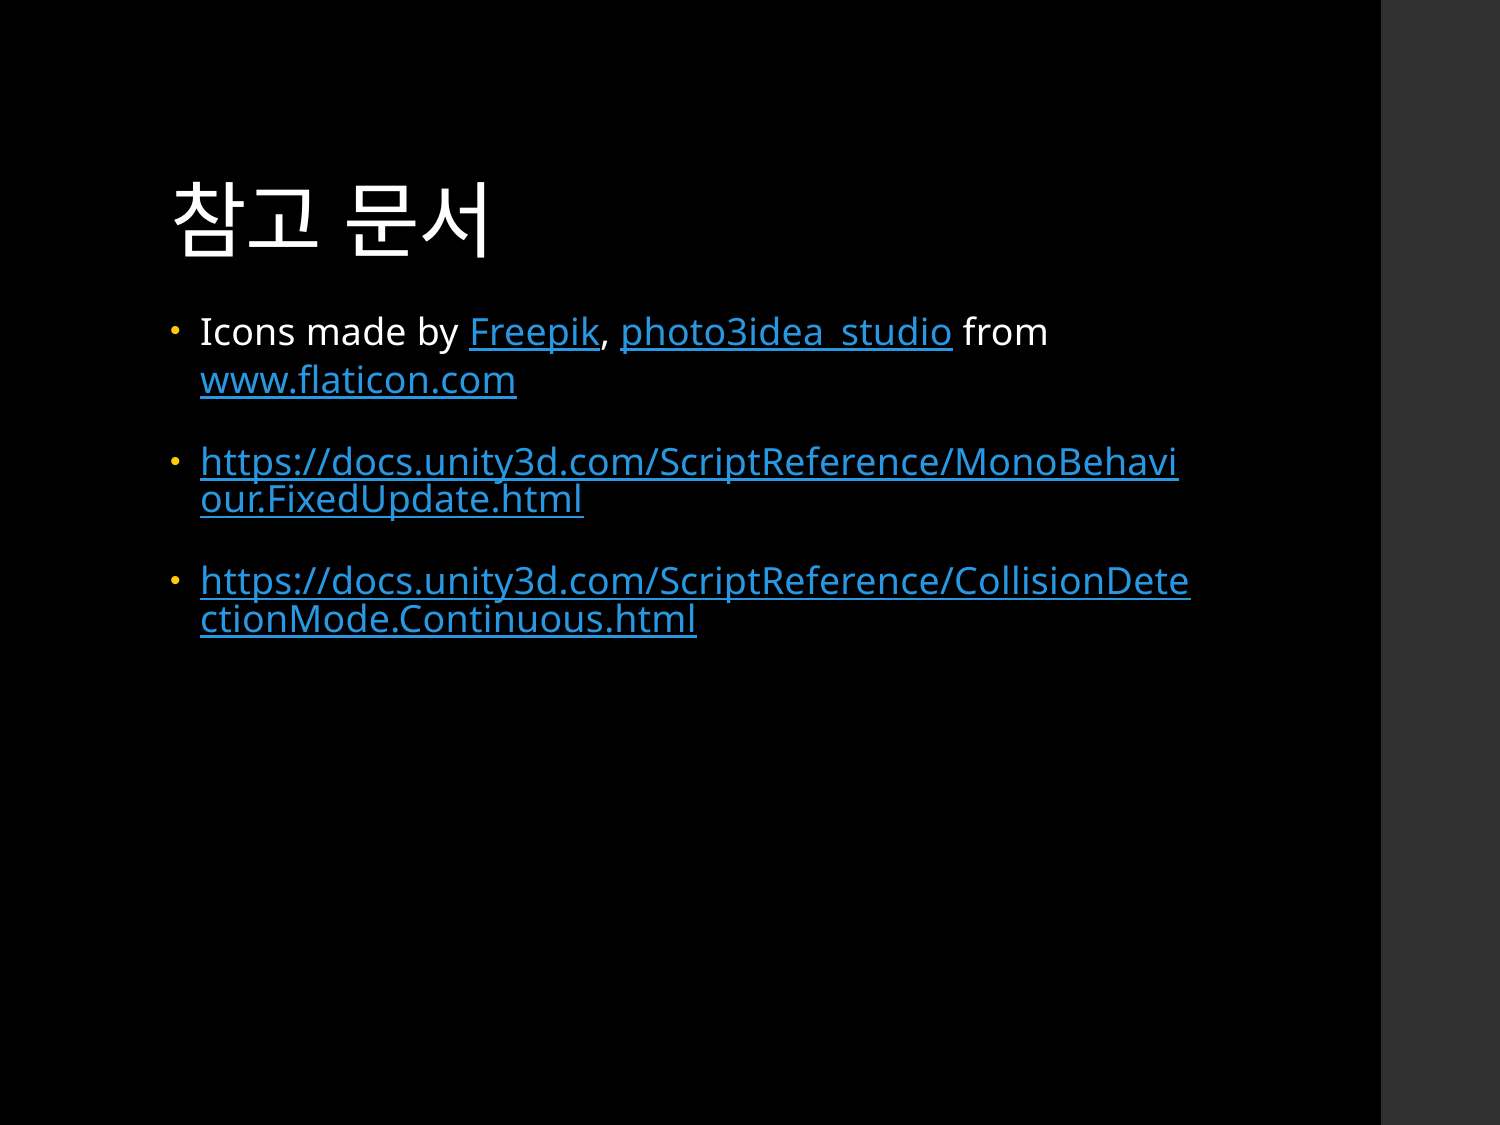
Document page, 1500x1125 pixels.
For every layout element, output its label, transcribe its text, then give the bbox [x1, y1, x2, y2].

title 참고 문서 [155, 60, 1348, 278]
list Icons made by Freepik, photo3idea_studio from www.flaticon.com https://docs.unity3d.com/ScriptReference/MonoBehaviour.FixedUpdate.html https://docs.unity3d.com/ScriptReference/CollisionDetectionMode.Continuous.html [155, 299, 1213, 1014]
